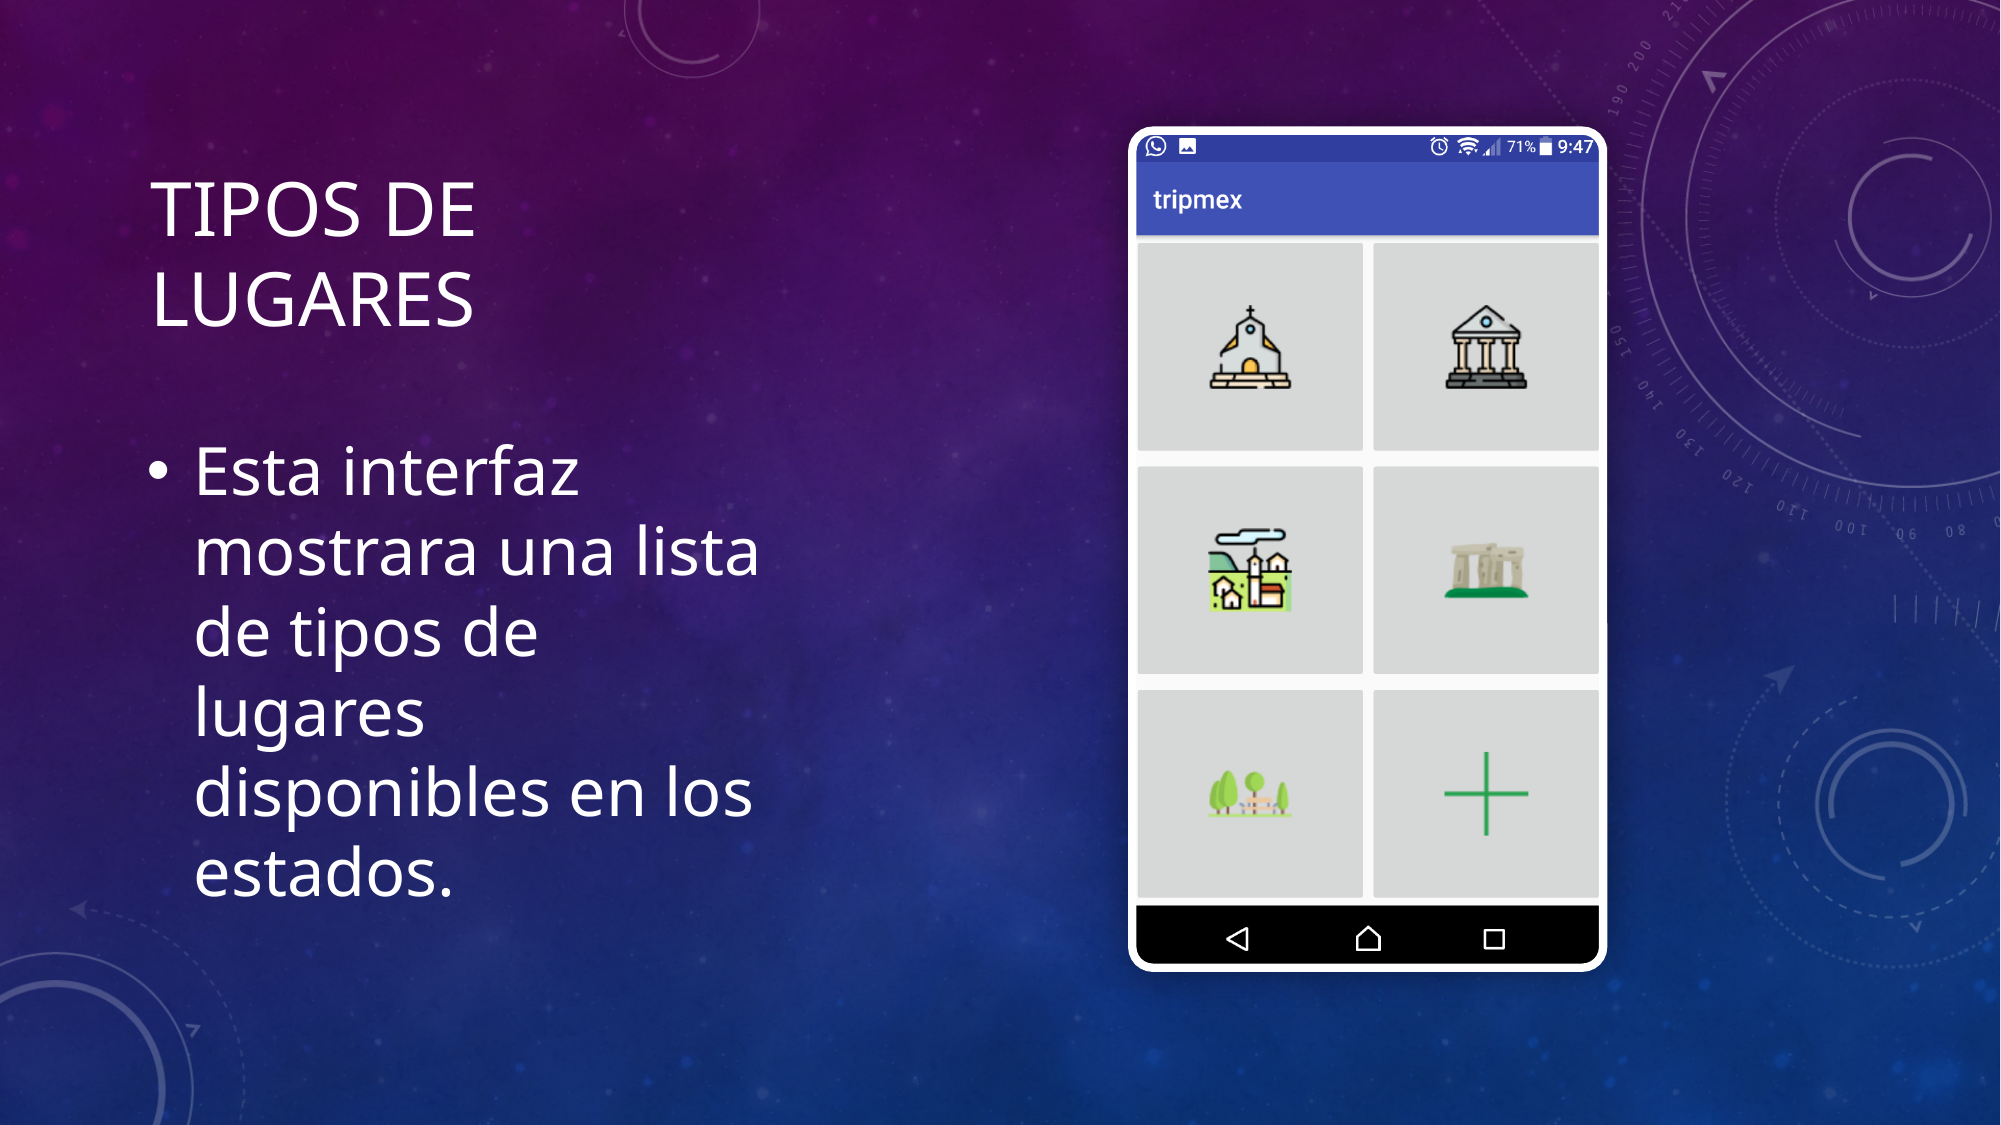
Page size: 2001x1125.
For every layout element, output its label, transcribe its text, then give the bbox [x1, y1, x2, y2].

title Tipos de Lugares [135, 132, 789, 370]
picture [0, 0, 2001, 1125]
list Esta interfaz mostrara una lista de tipos de lugares disponibles en los estados. [131, 370, 789, 968]
